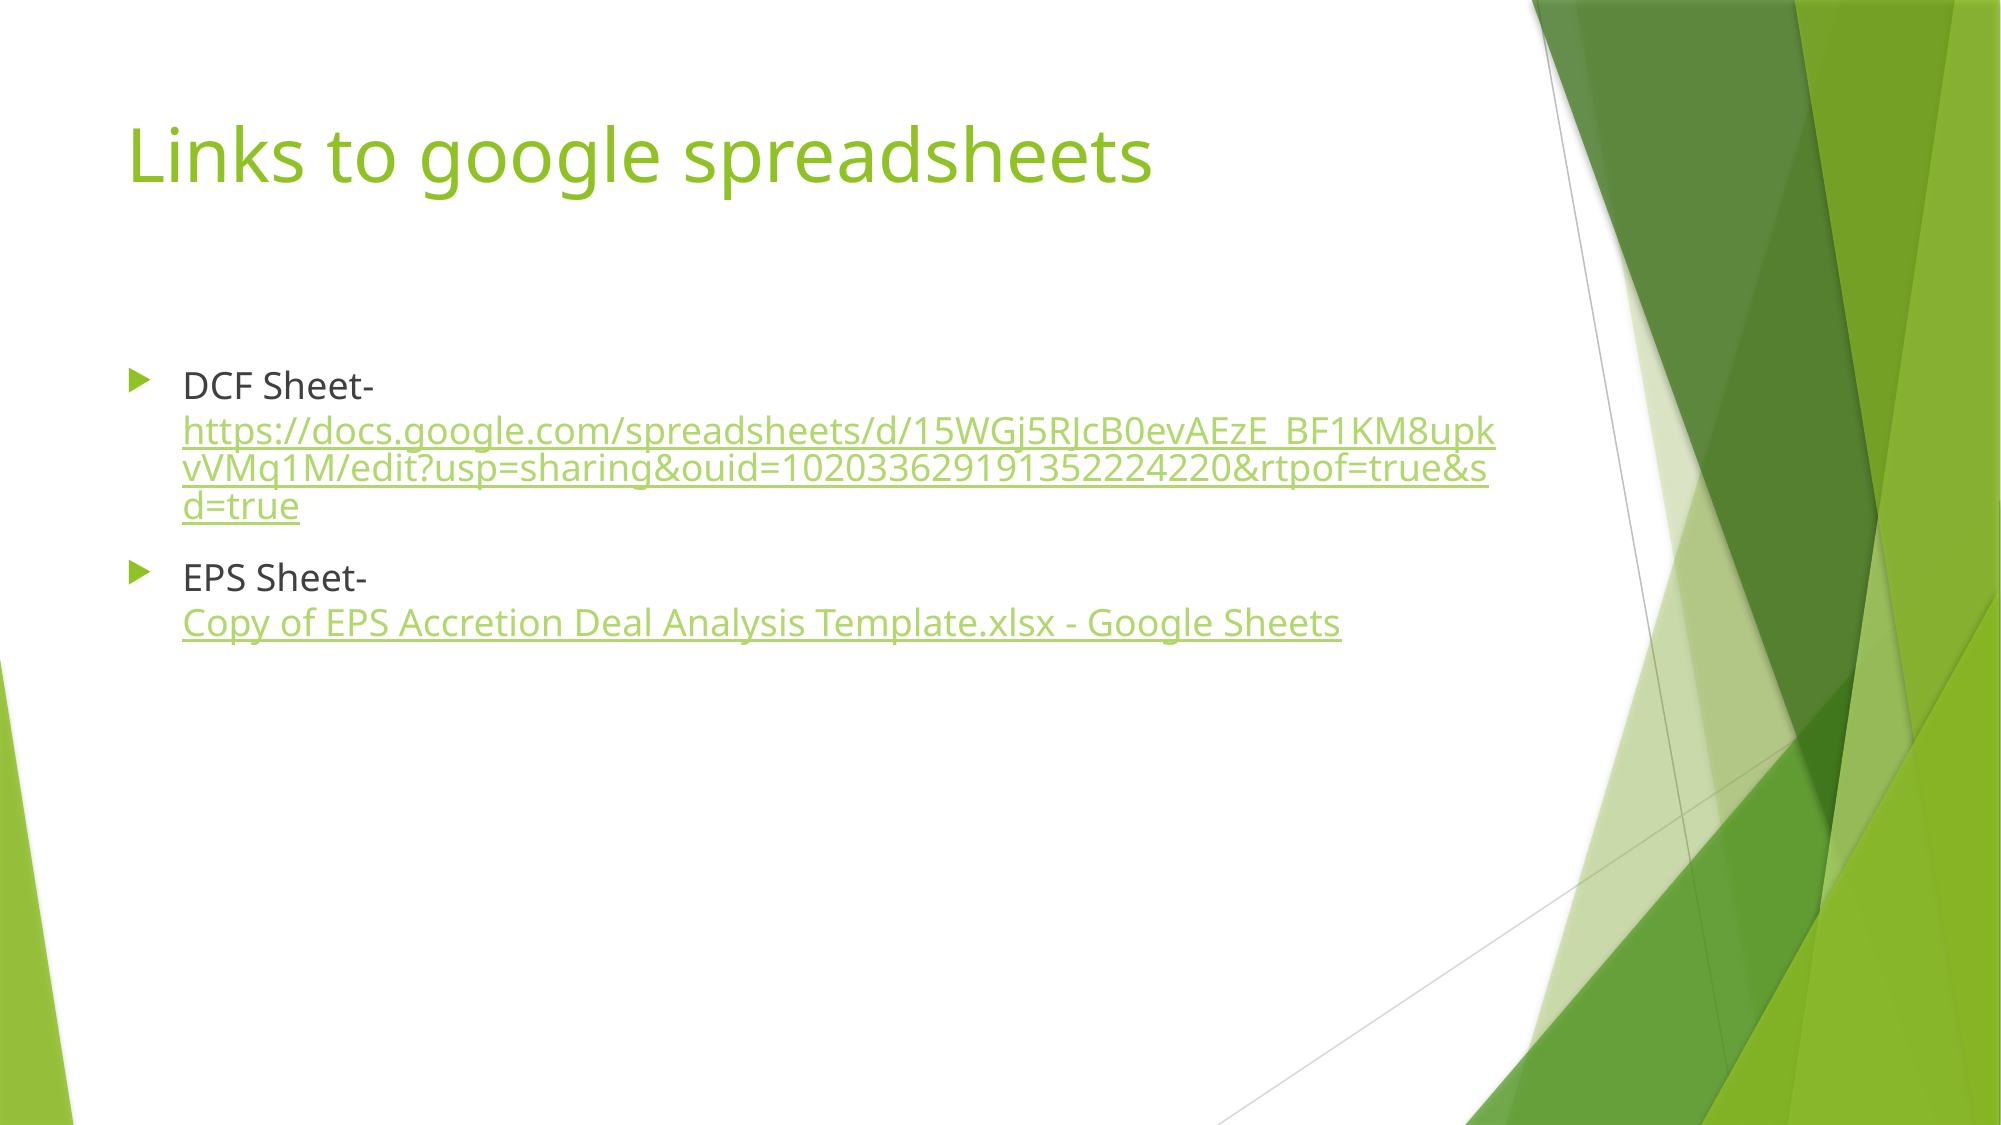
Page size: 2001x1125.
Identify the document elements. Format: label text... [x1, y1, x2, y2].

list DCF Sheet- https://docs.google.com/spreadsheets/d/15WGj5RJcB0evAEzE_BF1KM8upkvVMq1M/edit?usp=sharing&ouid=102033629191352224220&rtpof=true&sd=true EPS Sheet- Copy of EPS Accretion Deal Analysis Template.xlsx - Google Sheets [111, 354, 1522, 992]
title Links to google spreadsheets [111, 99, 1522, 317]
